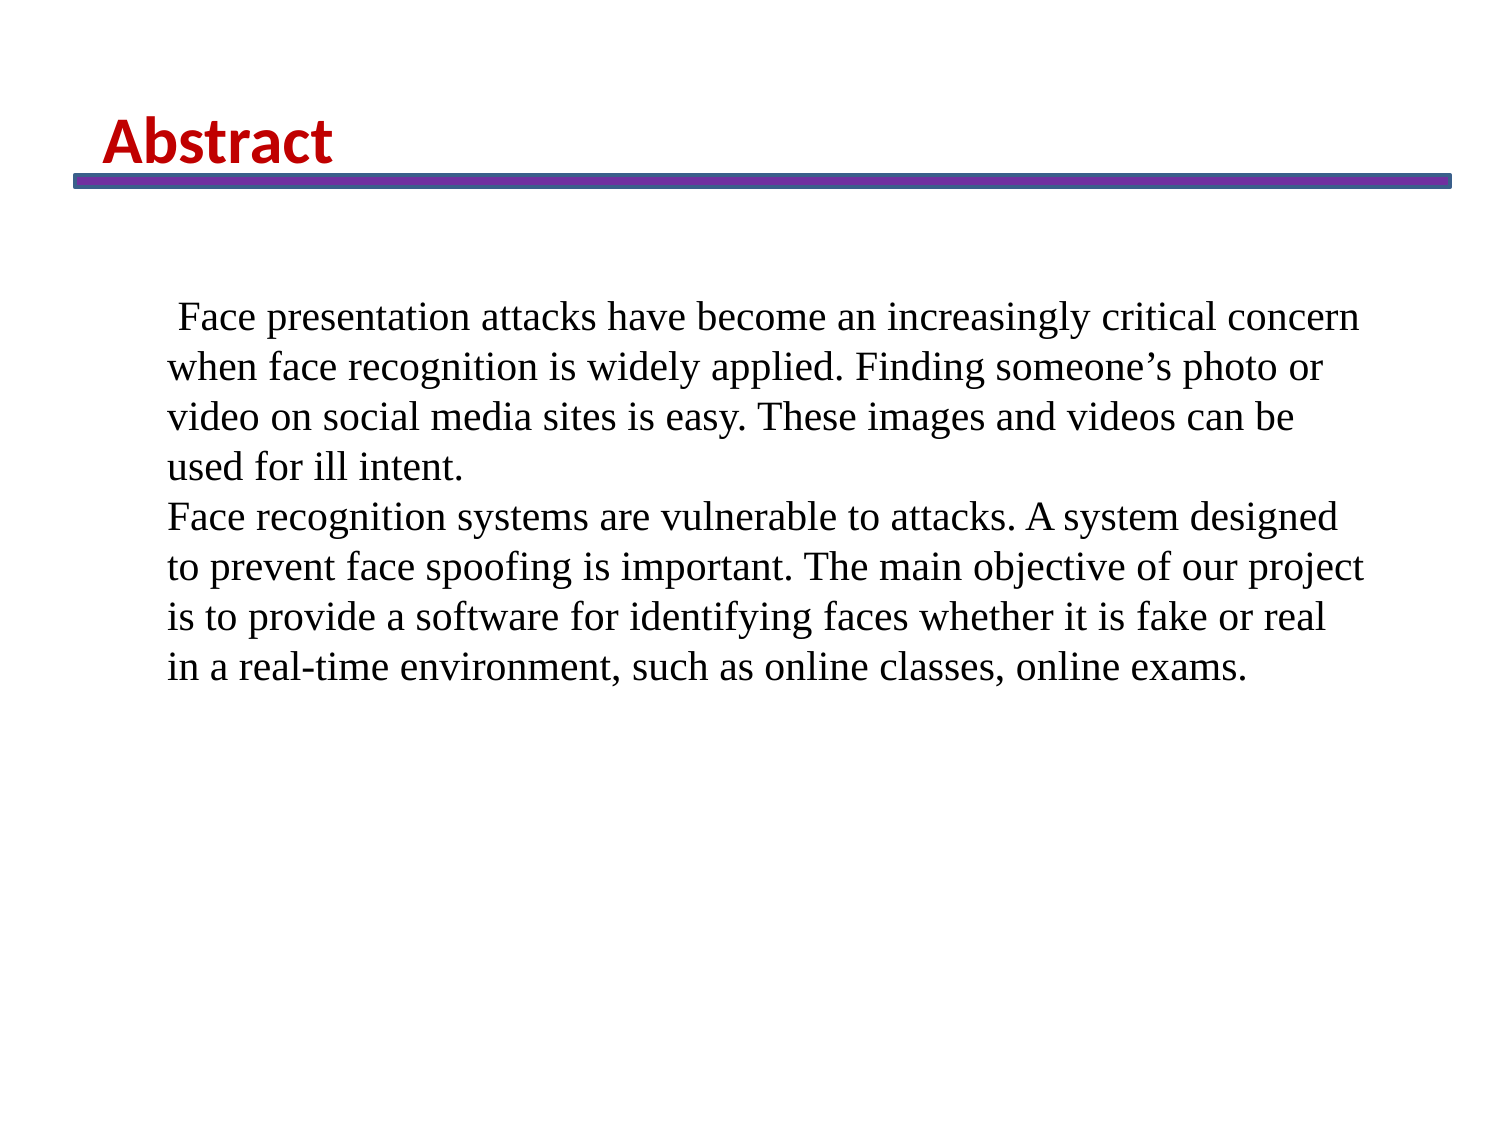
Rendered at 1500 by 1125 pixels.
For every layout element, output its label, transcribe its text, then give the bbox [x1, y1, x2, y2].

text_box Face presentation attacks have become an increasingly critical concern when face recognition is widely applied. Finding someone’s photo or video on social media sites is easy. These images and videos can be used for ill intent. Face recognition systems are vulnerable to attacks. A system designed to prevent face spoofing is important. The main objective of our project is to provide a software for identifying faces whether it is fake or real in a real-time environment, such as online classes, online exams. [152, 281, 1383, 697]
text_box Abstract [87, 89, 688, 185]
text_box [75, 174, 1450, 188]
